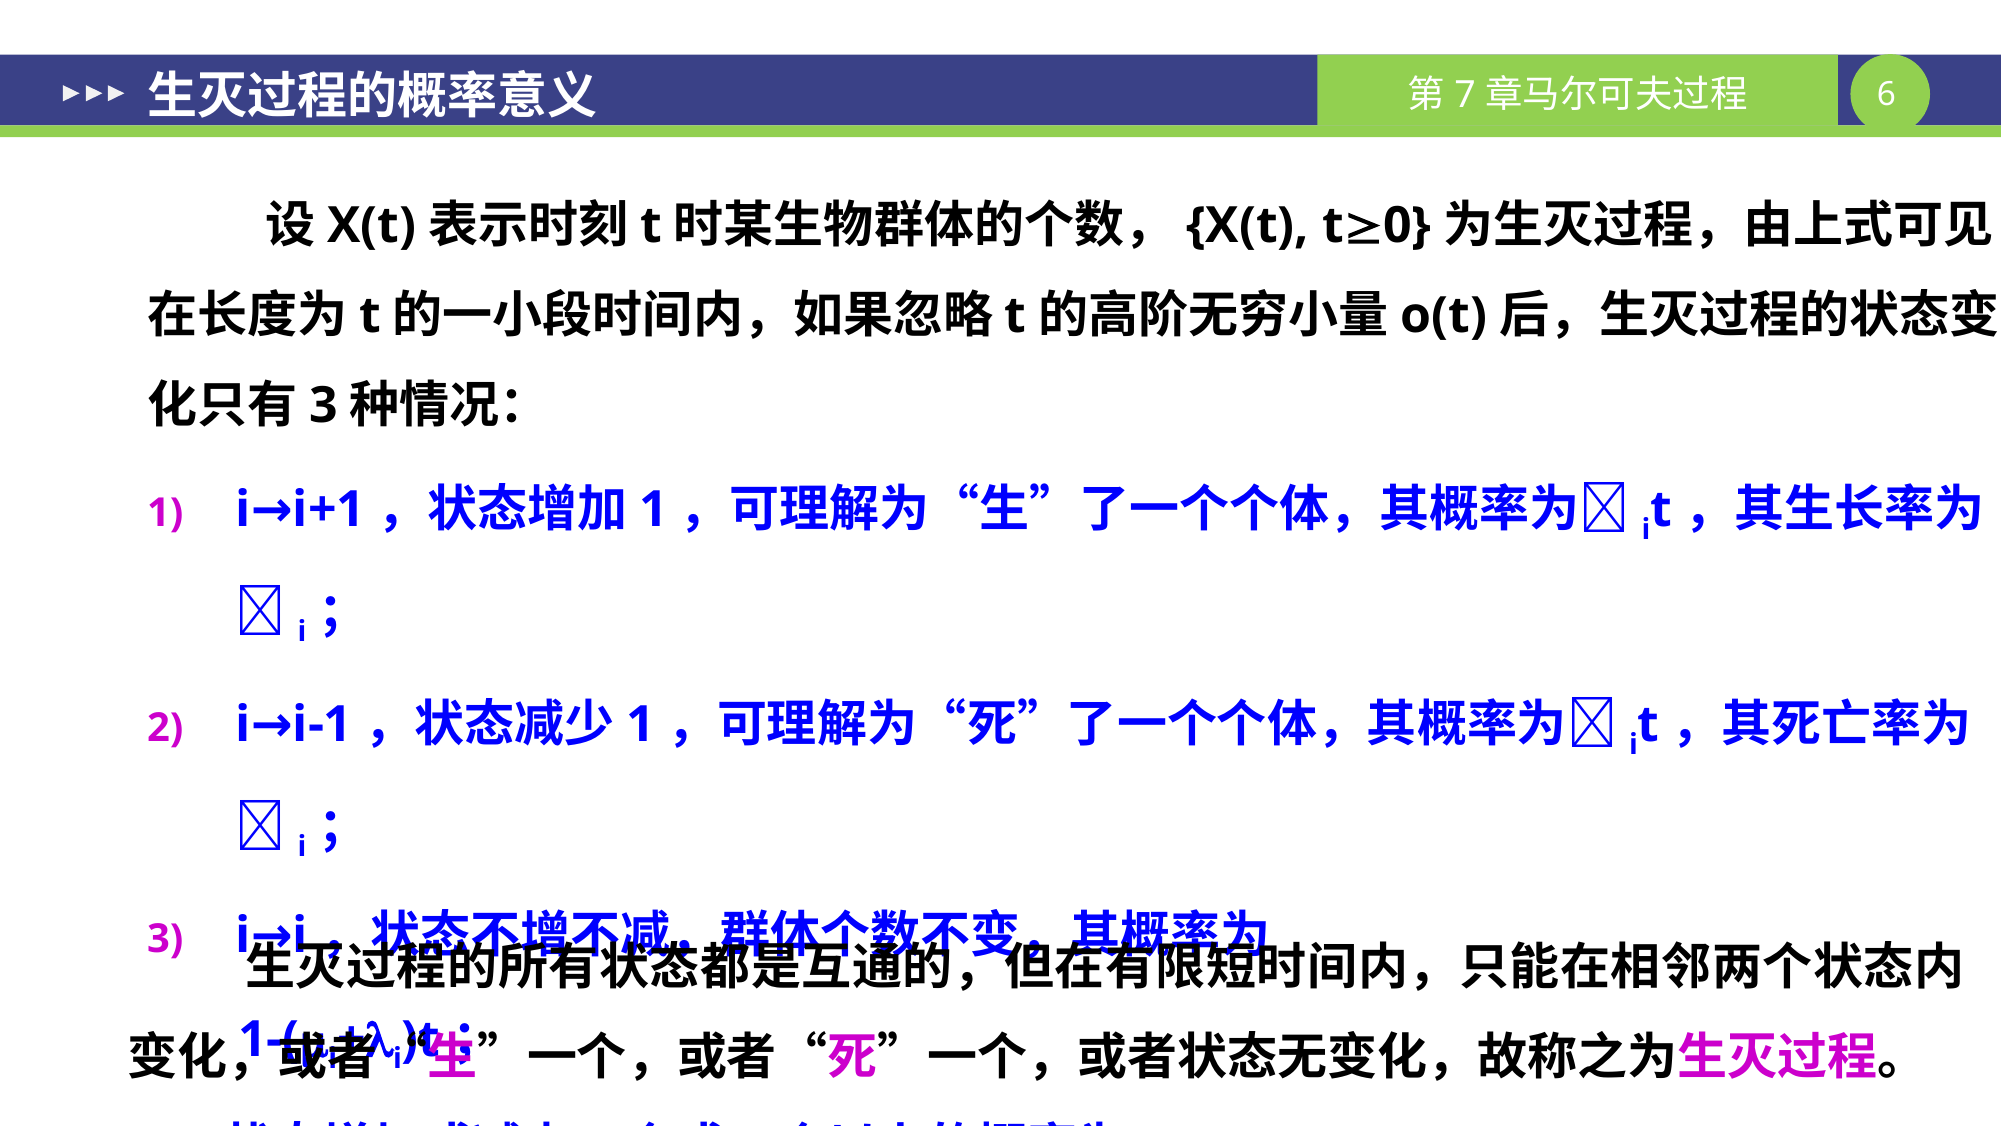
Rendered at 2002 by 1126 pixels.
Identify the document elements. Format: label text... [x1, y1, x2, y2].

text_box 生灭过程的所有状态都是互通的，但在有限短时间内，只能在相邻两个状态内变化，或者“生”一个，或者“死”一个，或者状态无变化，故称之为生灭过程。 [127, 904, 1965, 1085]
title 生灭过程的概率意义 [127, 57, 1003, 129]
list 设X(t)表示时刻t时某生物群体的个数，{X(t), t0}为生灭过程，由上式可见，在长度为t的一小段时间内，如果忽略t的高阶无穷小量o(t)后，生灭过程的状态变化只有3种情况： i→i+1，状态增加1，可理解为“生”了一个个体，其概率为it，其生长率为i； i→i-1，状态减少1，可理解为“死”了一个个体，其概率为it，其死亡率为i； i→i，状态不增不减，群体个数不变，其概率为 1-(i+i)t； 状态增加或减少2个或2个以上的概率为0。 [127, 152, 2001, 853]
